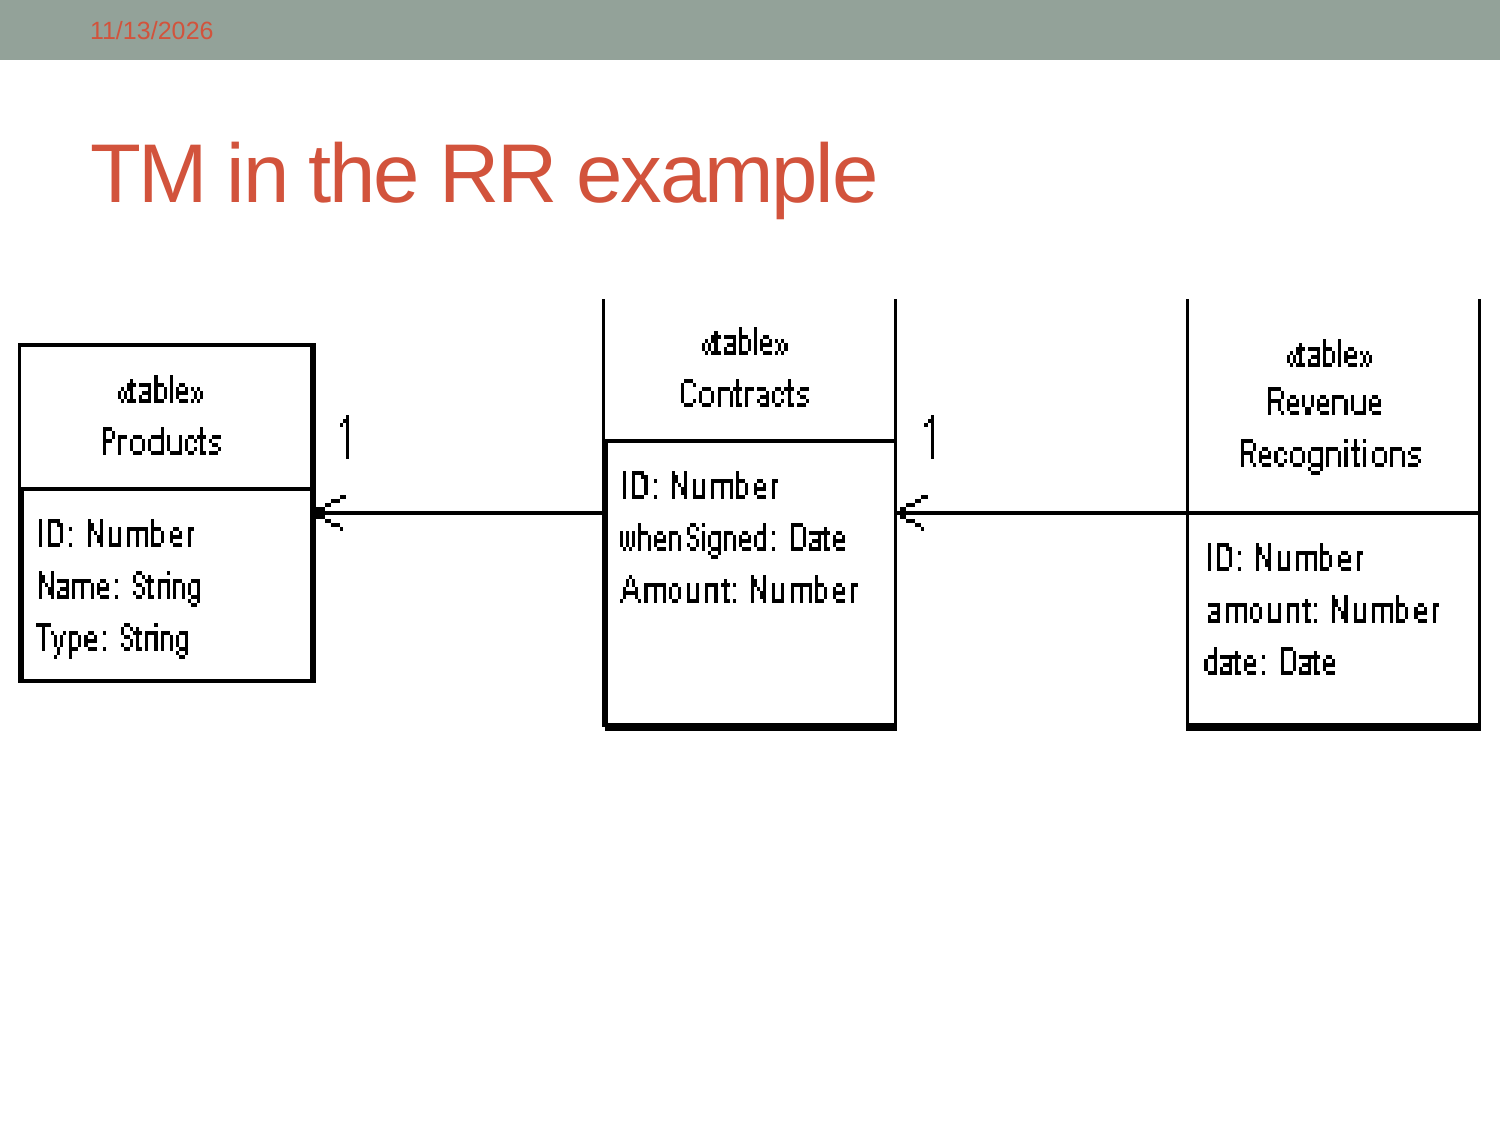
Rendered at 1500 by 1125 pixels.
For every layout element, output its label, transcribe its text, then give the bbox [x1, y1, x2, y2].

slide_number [75, 3, 550, 57]
title TM in the RR example [75, 87, 1425, 250]
picture [15, 299, 1488, 801]
